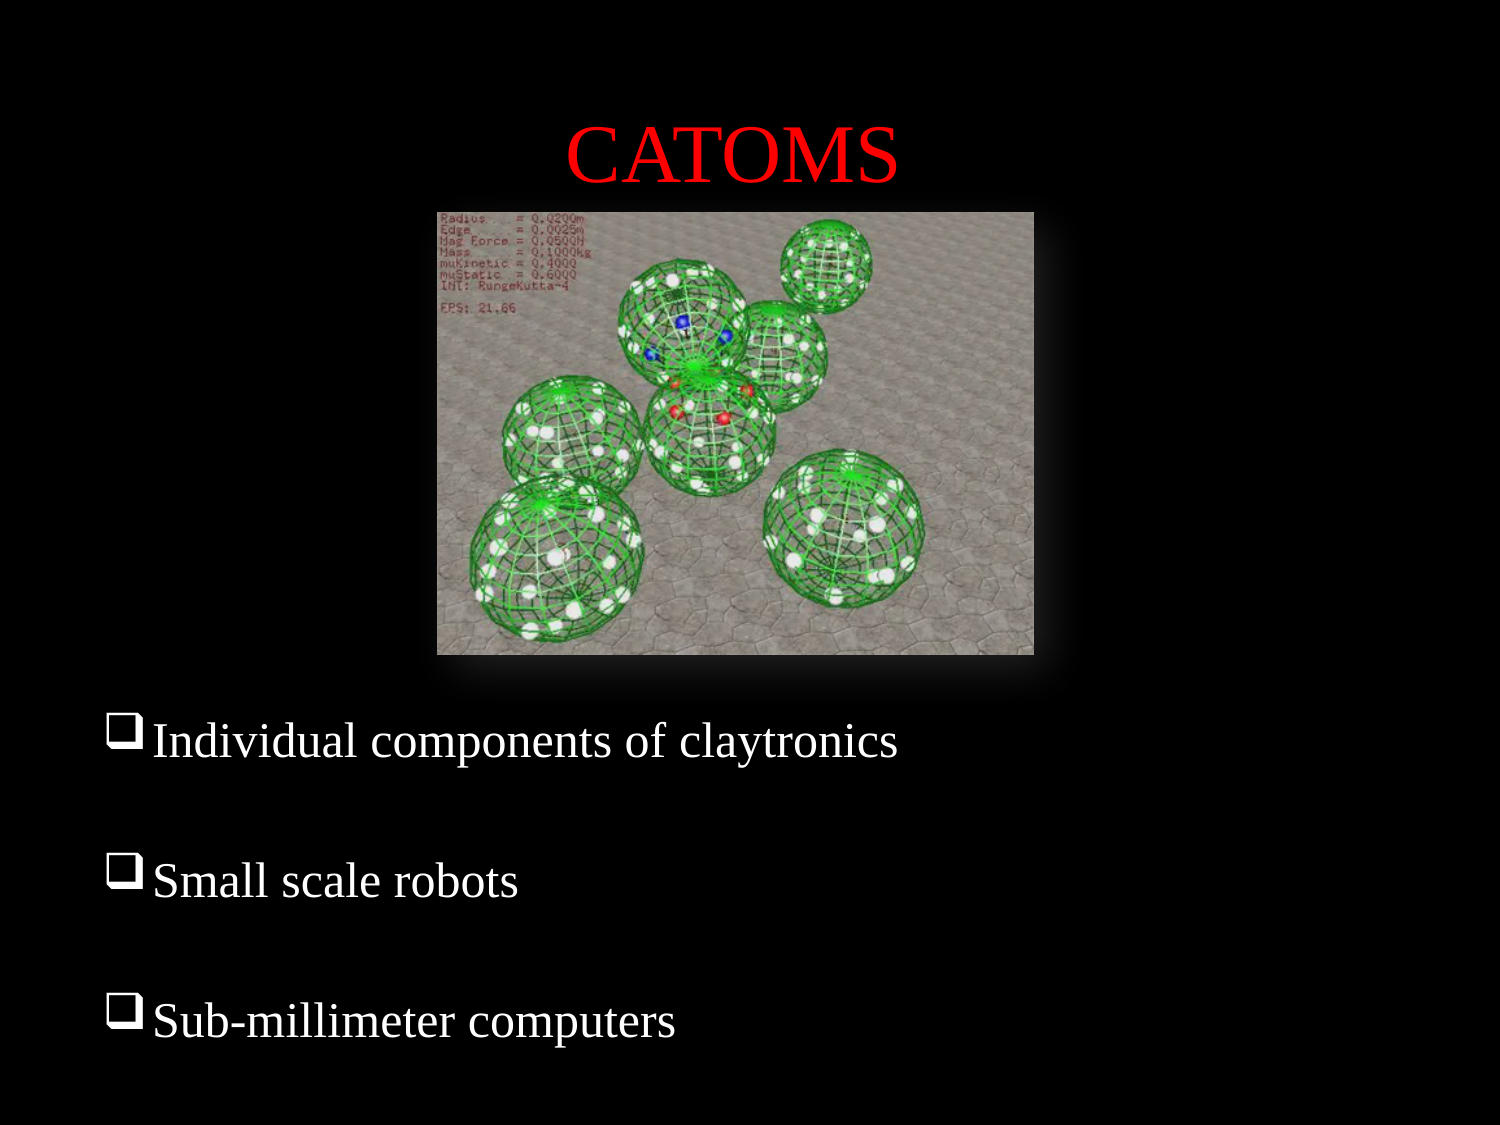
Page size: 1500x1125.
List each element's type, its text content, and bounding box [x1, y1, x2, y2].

list Individual components of claytronics Small scale robots Sub-millimeter computers [87, 699, 1430, 1125]
title CATOMS [62, 62, 1405, 235]
picture [437, 212, 1034, 655]
